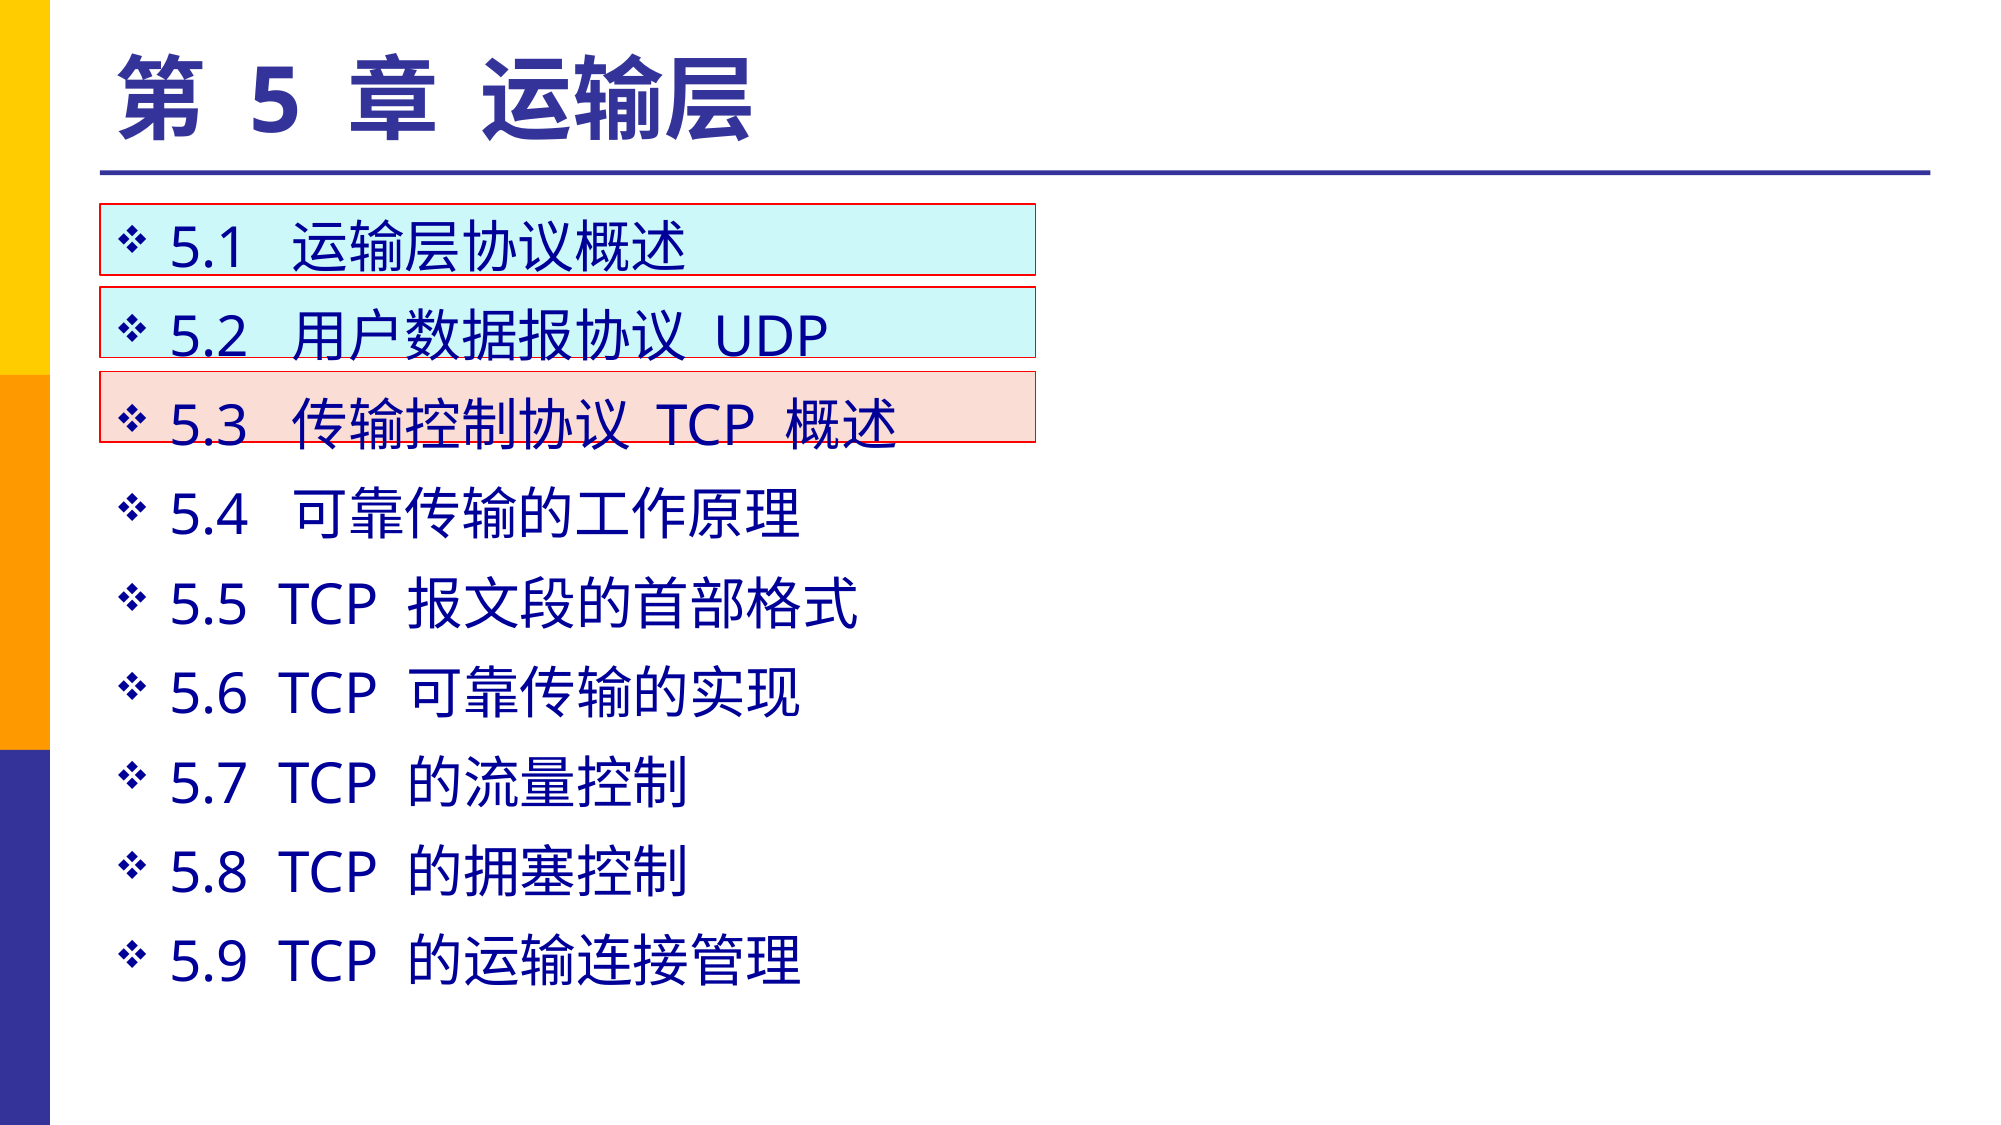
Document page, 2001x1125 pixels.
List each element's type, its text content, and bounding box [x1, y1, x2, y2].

list 5.1 运输层协议概述 5.2 用户数据报协议 UDP 5.3 传输控制协议 TCP 概述 5.4 可靠传输的工作原理 5.5 TCP 报文段的首部格式 5.6 TCP 可靠传输的实现 5.7 TCP 的流量控制 5.8 TCP 的拥塞控制 5.9 TCP 的运输连接管理 [99, 196, 1931, 1006]
title 第 5 章 运输层 [99, 30, 1931, 161]
